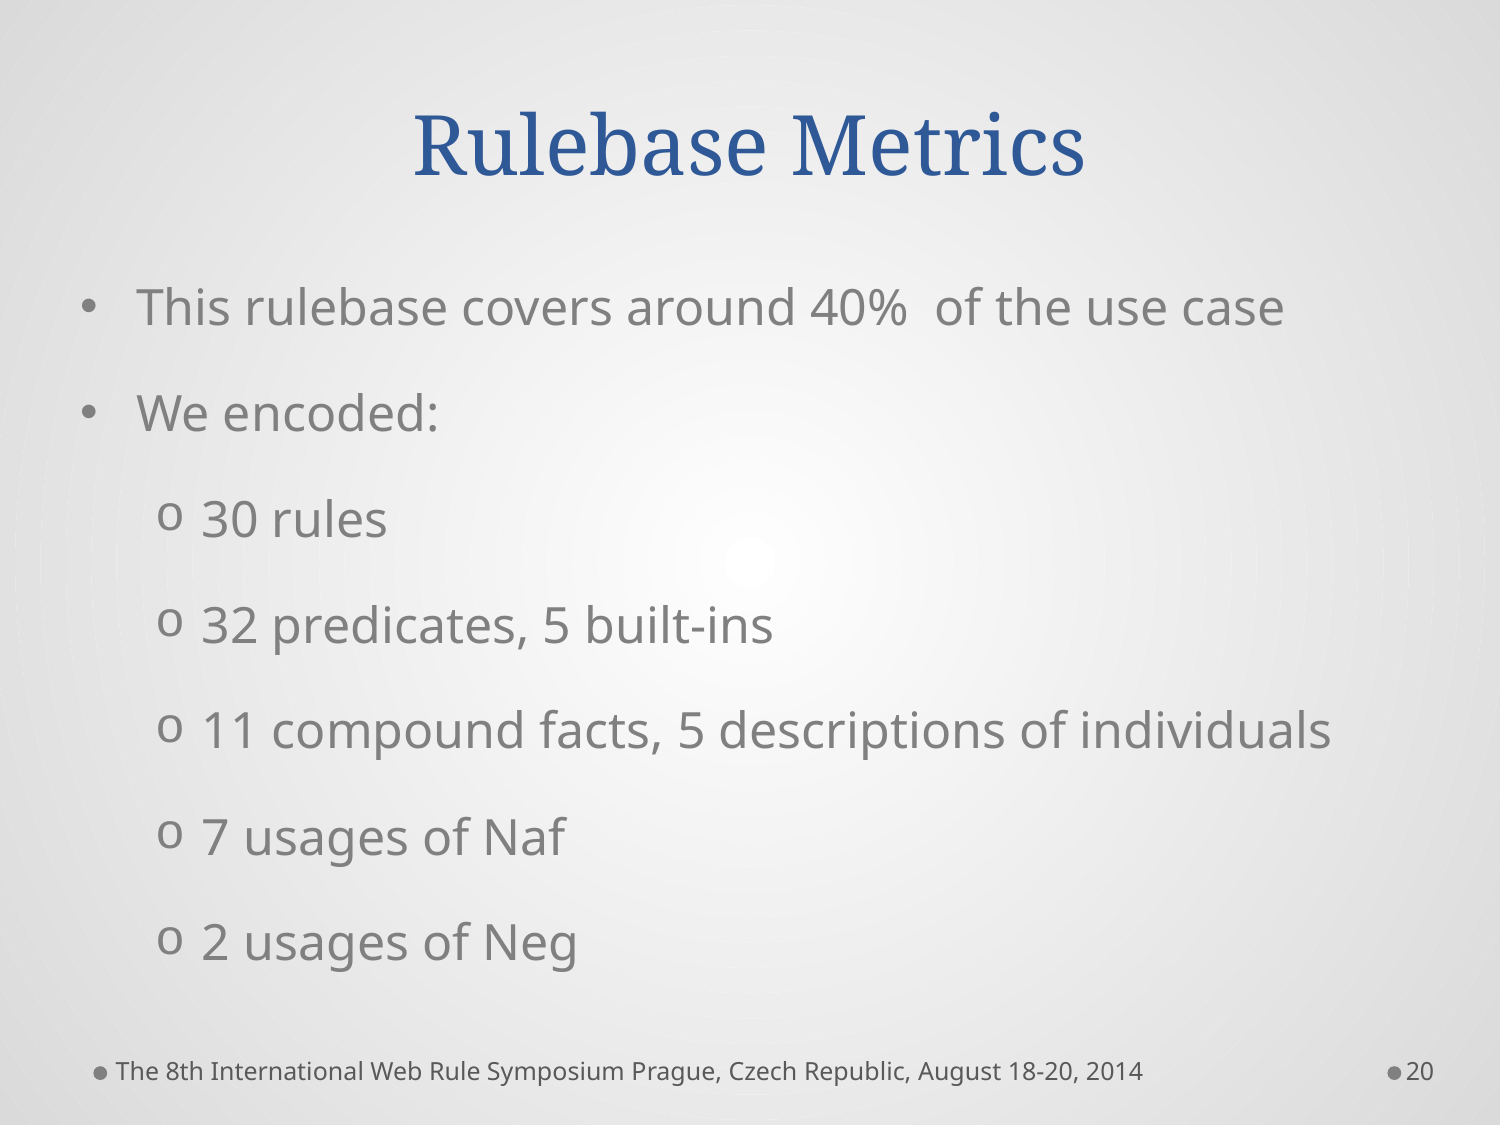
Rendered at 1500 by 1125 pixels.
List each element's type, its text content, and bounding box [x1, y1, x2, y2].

slide_number 20 [1401, 1042, 1494, 1103]
footer The 8th International Web Rule Symposium Prague, Czech Republic, August 18-20, 2014 [108, 1042, 1188, 1103]
title Rulebase Metrics [75, 37, 1425, 200]
list This rulebase covers around 40% of the use case We encoded: 30 rules 32 predicates, 5 built-ins 11 compound facts, 5 descriptions of individuals 7 usages of Naf 2 usages of Neg [64, 231, 1453, 1024]
